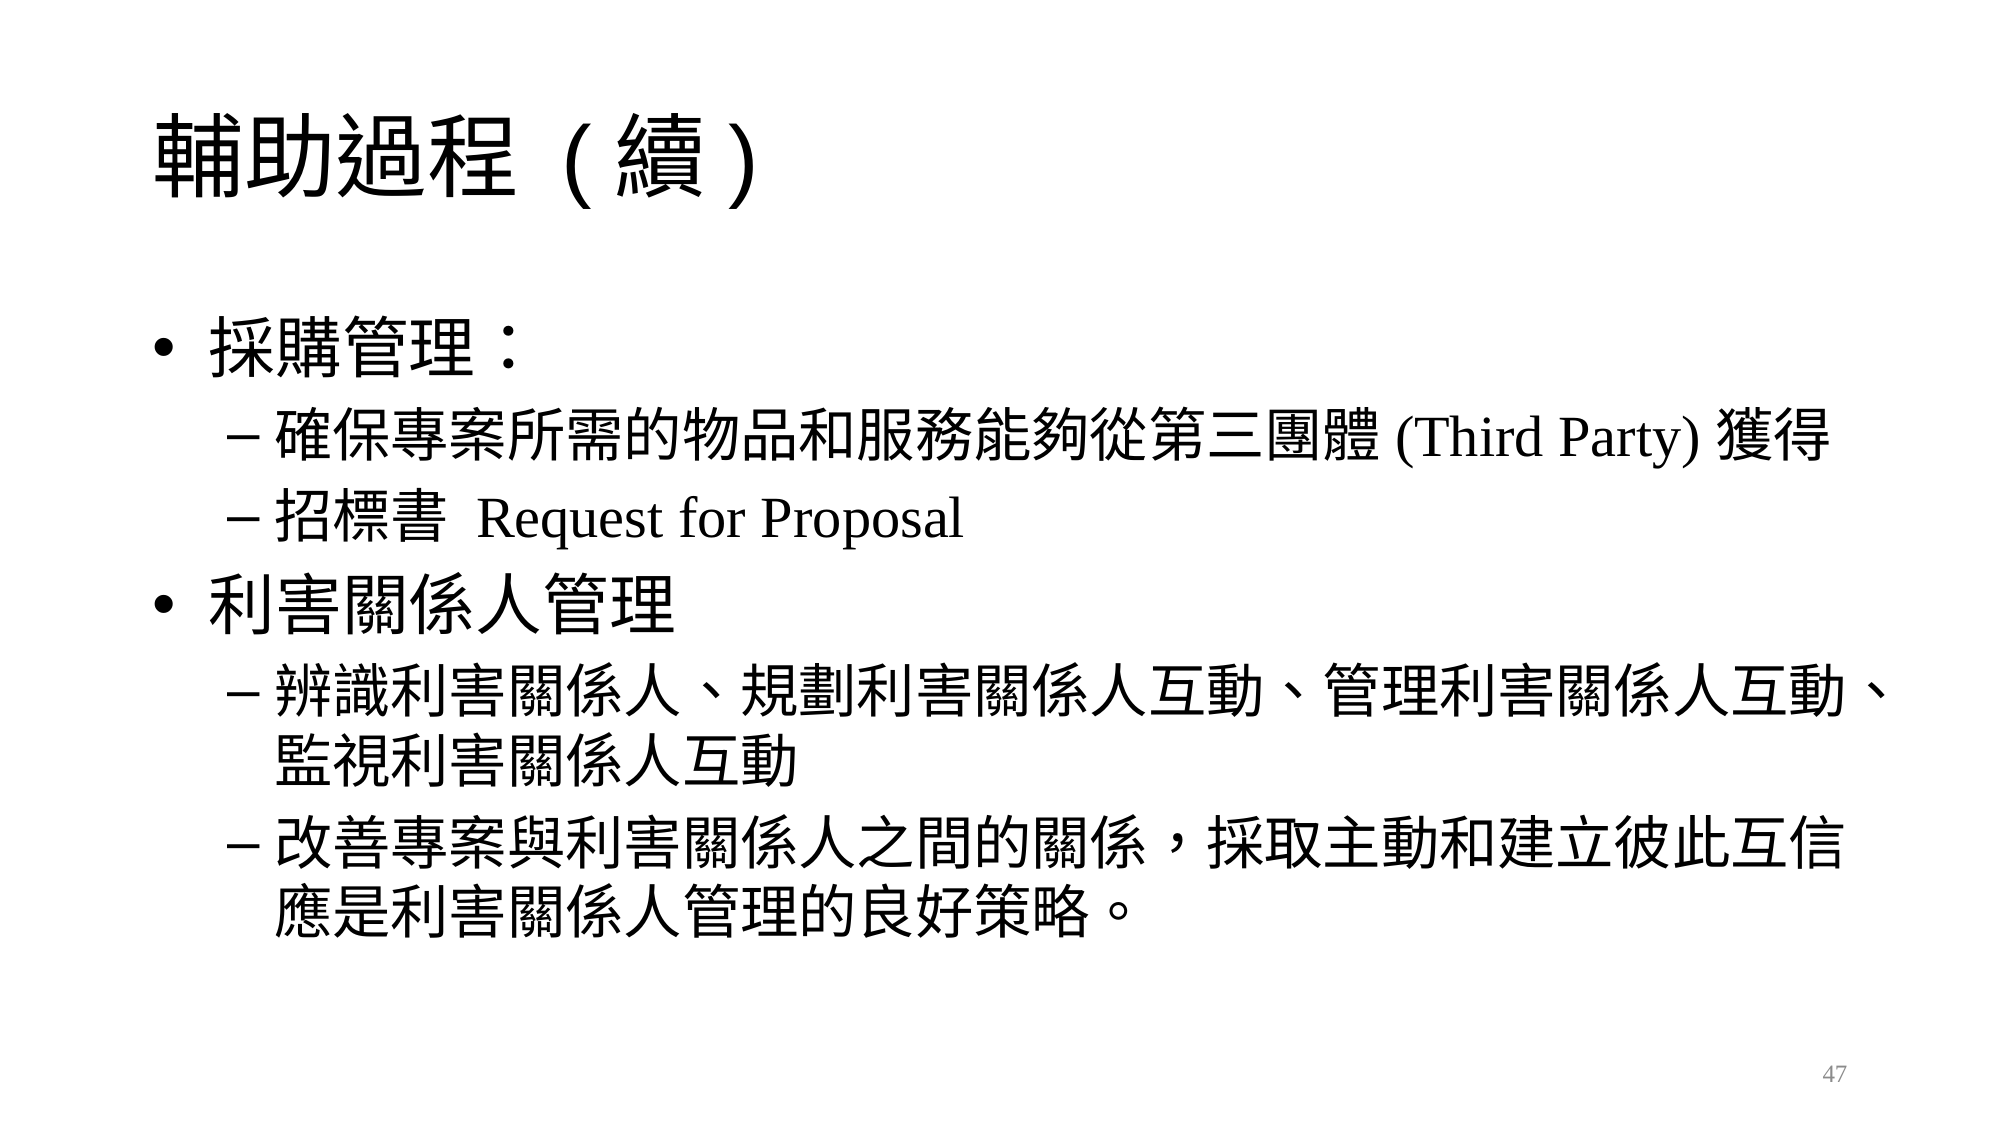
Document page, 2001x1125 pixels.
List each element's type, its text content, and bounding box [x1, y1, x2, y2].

list 採購管理： 確保專案所需的物品和服務能夠從第三團體(Third Party)獲得 招標書 Request for Proposal 利害關係人管理 辨識利害關係人、規劃利害關係人互動、管理利害關係人互動、監視利害關係人互動 改善專案與利害關係人之間的關係，採取主動和建立彼此互信應是利害關係人管理的良好策略。 [137, 298, 1863, 1013]
slide_number 47 [1325, 1042, 1863, 1103]
title 輔助過程 (續) [137, 45, 1863, 263]
